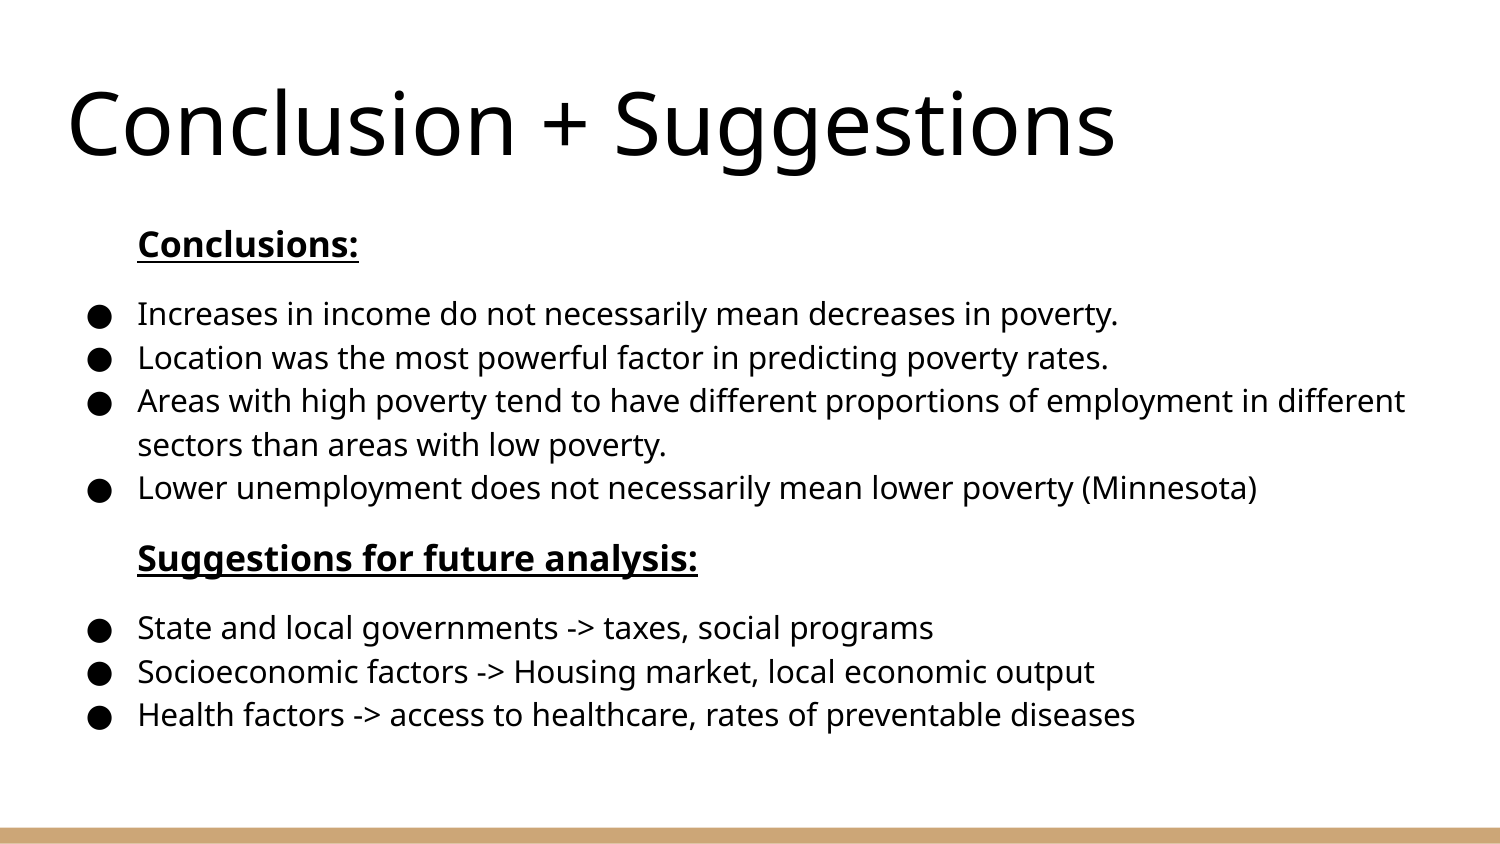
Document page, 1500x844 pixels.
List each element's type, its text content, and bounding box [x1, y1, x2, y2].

title Conclusion + Suggestions [51, 51, 1449, 189]
list Conclusions: Increases in income do not necessarily mean decreases in poverty. Location was the most powerful factor in predicting poverty rates. Areas with high poverty tend to have different proportions of employment in different sectors than areas with low poverty. Lower unemployment does not necessarily mean lower poverty (Minnesota) Suggestions for future analysis: State and local governments -> taxes, social programs Socioeconomic factors -> Housing market, local economic output Health factors -> access to healthcare, rates of preventable diseases [51, 200, 1449, 752]
